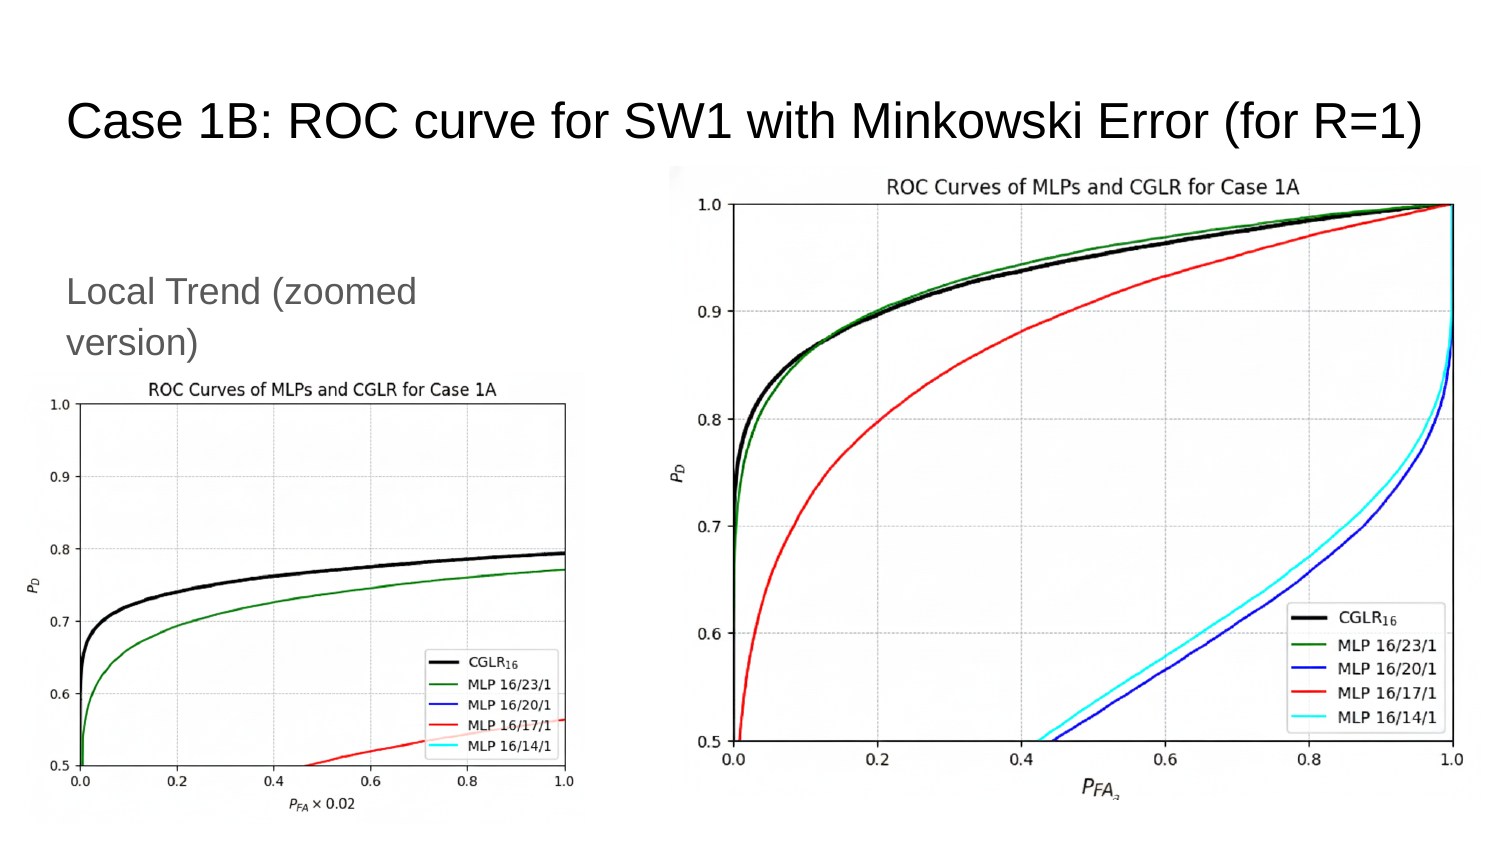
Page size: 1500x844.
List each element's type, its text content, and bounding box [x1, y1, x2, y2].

picture [668, 166, 1481, 800]
title Case 1B: ROC curve for SW1 with Minkowski Error (for R=1) [51, 72, 1449, 167]
text_box Local Trend (zoomed version) [51, 244, 544, 371]
picture [24, 372, 585, 825]
